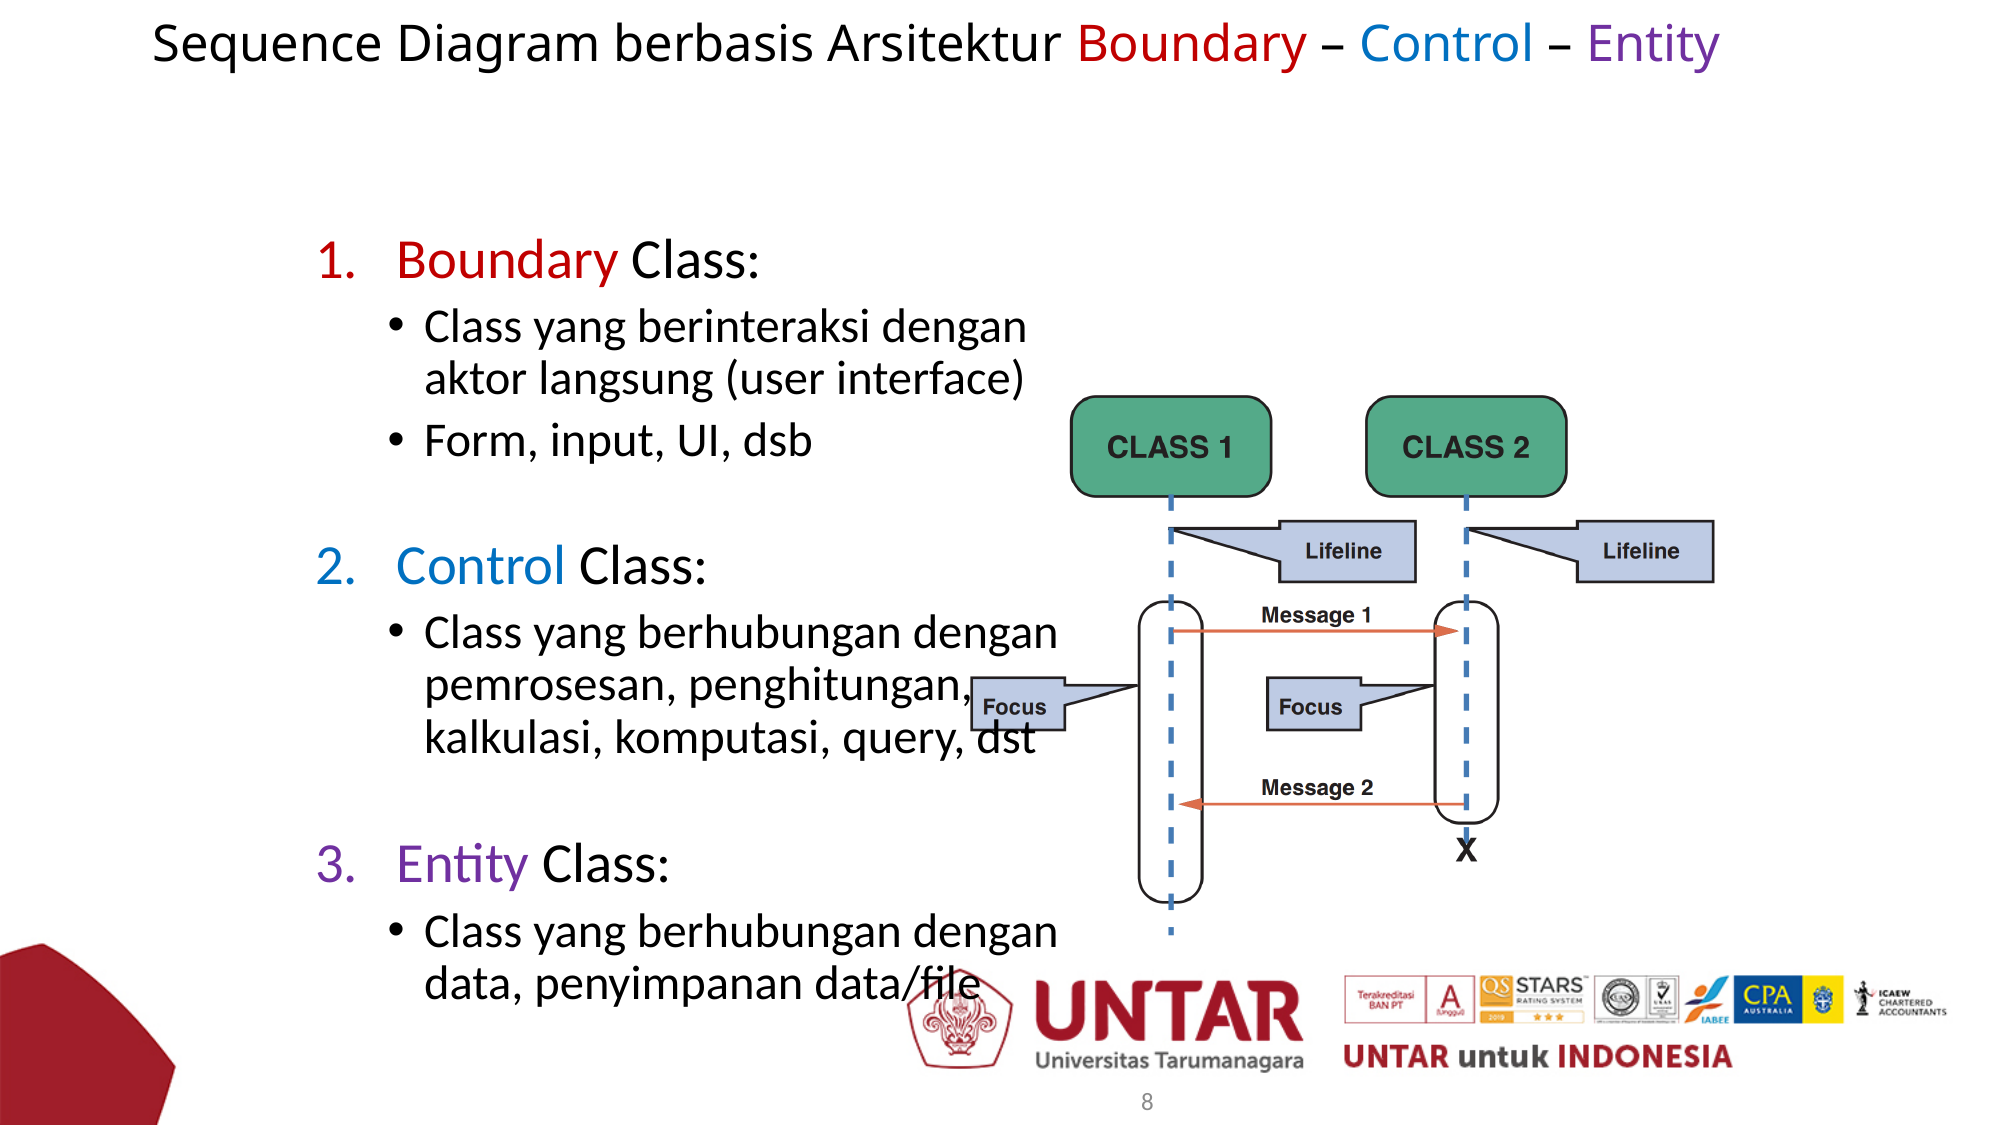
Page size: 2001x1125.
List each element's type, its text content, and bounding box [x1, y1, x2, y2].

slide_number 8 [831, 1074, 1169, 1125]
picture [0, 0, 2001, 1125]
title Sequence Diagram berbasis Arsitektur Boundary – Control – Entity [137, 4, 1863, 86]
list Boundary Class: Class yang berinteraksi dengan aktor langsung (user interface) Form, input, UI, dsb Control Class: Class yang berhubungan dengan pemrosesan, penghitungan, kalkulasi, komputasi, query, dst Entity Class: Class yang berhubungan dengan data, penyimpanan data/file [300, 221, 1075, 1113]
